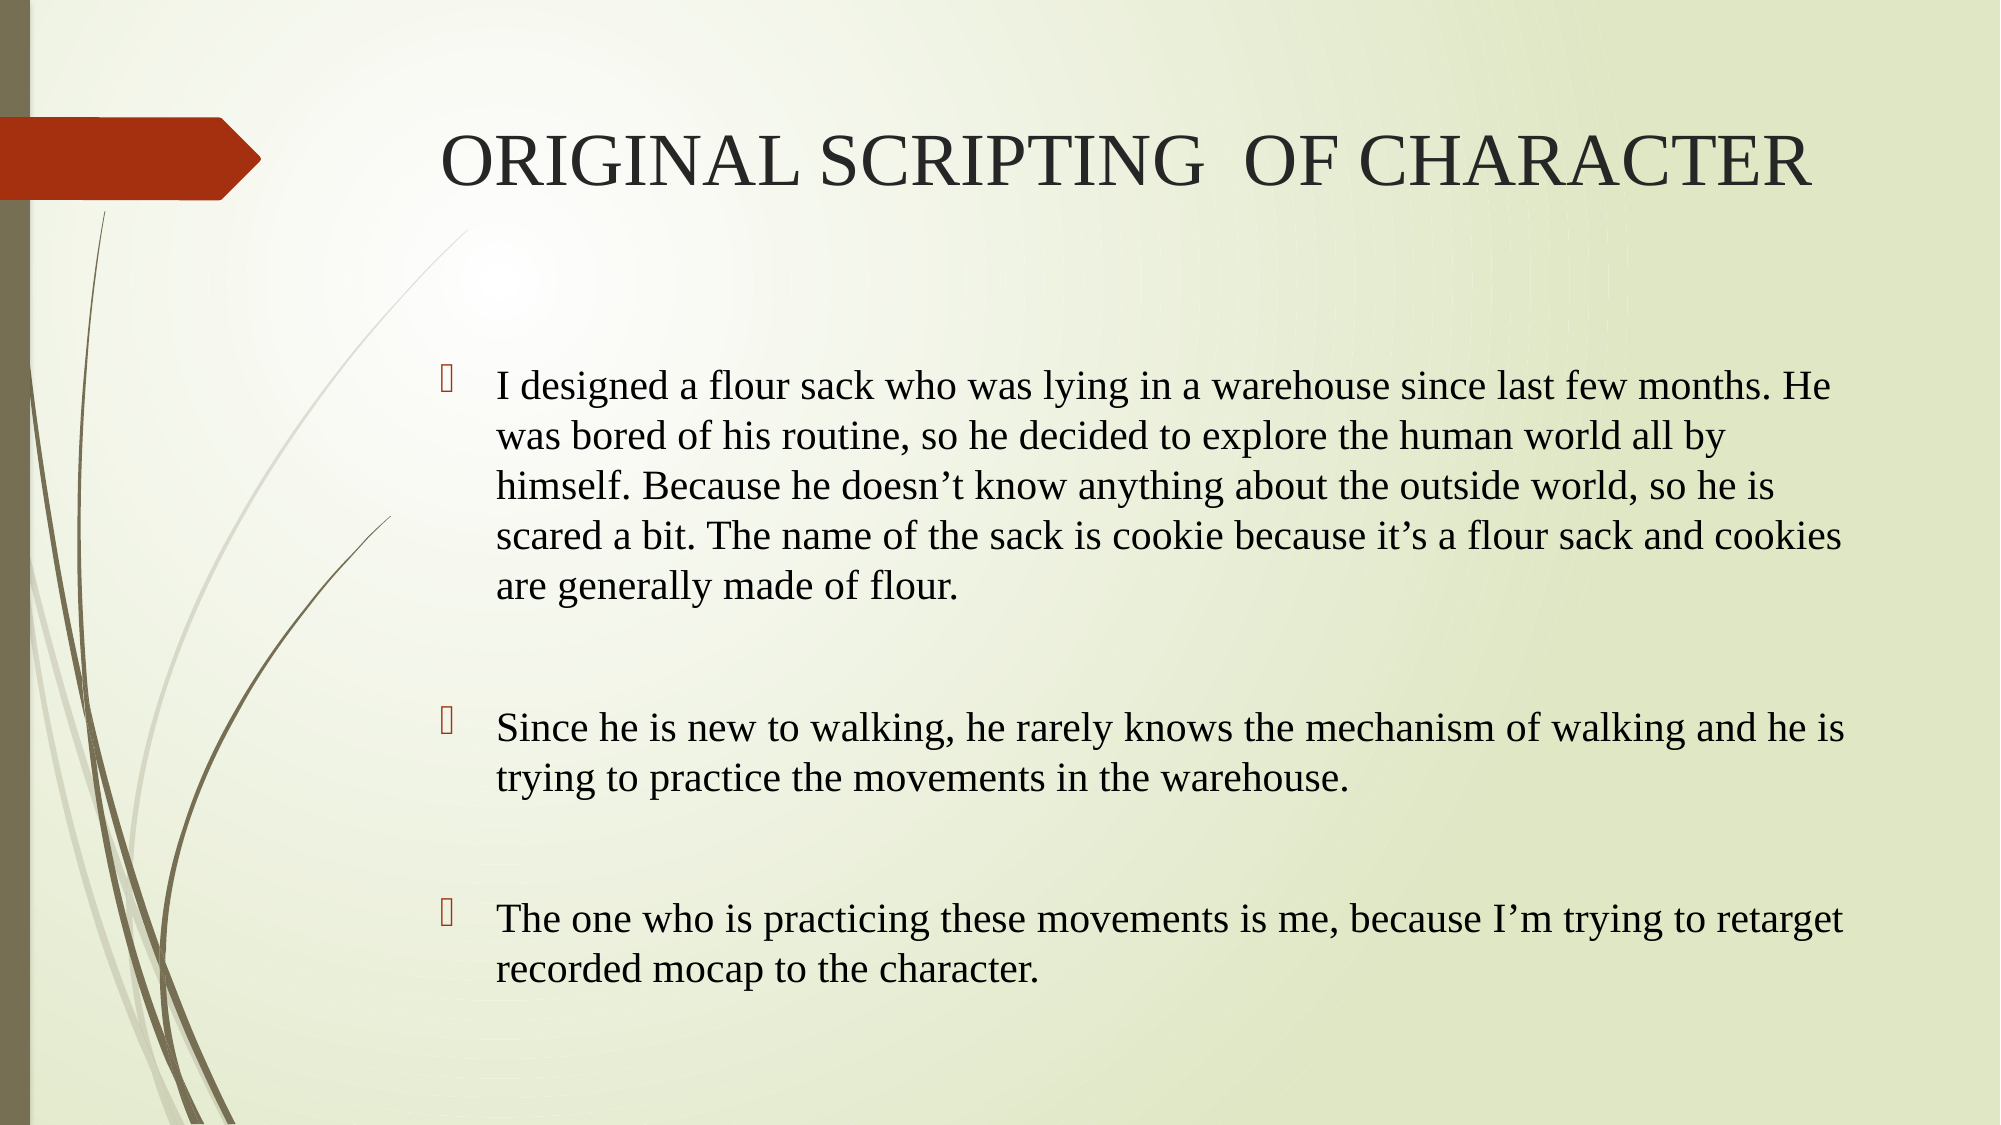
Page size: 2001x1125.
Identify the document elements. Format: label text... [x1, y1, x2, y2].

title ORIGINAL SCRIPTING OF CHARACTER [425, 102, 1888, 313]
list I designed a flour sack who was lying in a warehouse since last few months. He was bored of his routine, so he decided to explore the human world all by himself. Because he doesn’t know anything about the outside world, so he is scared a bit. The name of the sack is cookie because it’s a flour sack and cookies are generally made of flour. Since he is new to walking, he rarely knows the mechanism of walking and he is trying to practice the movements in the warehouse. The one who is practicing these movements is me, because I’m trying to retarget recorded mocap to the character. [424, 350, 1888, 1125]
